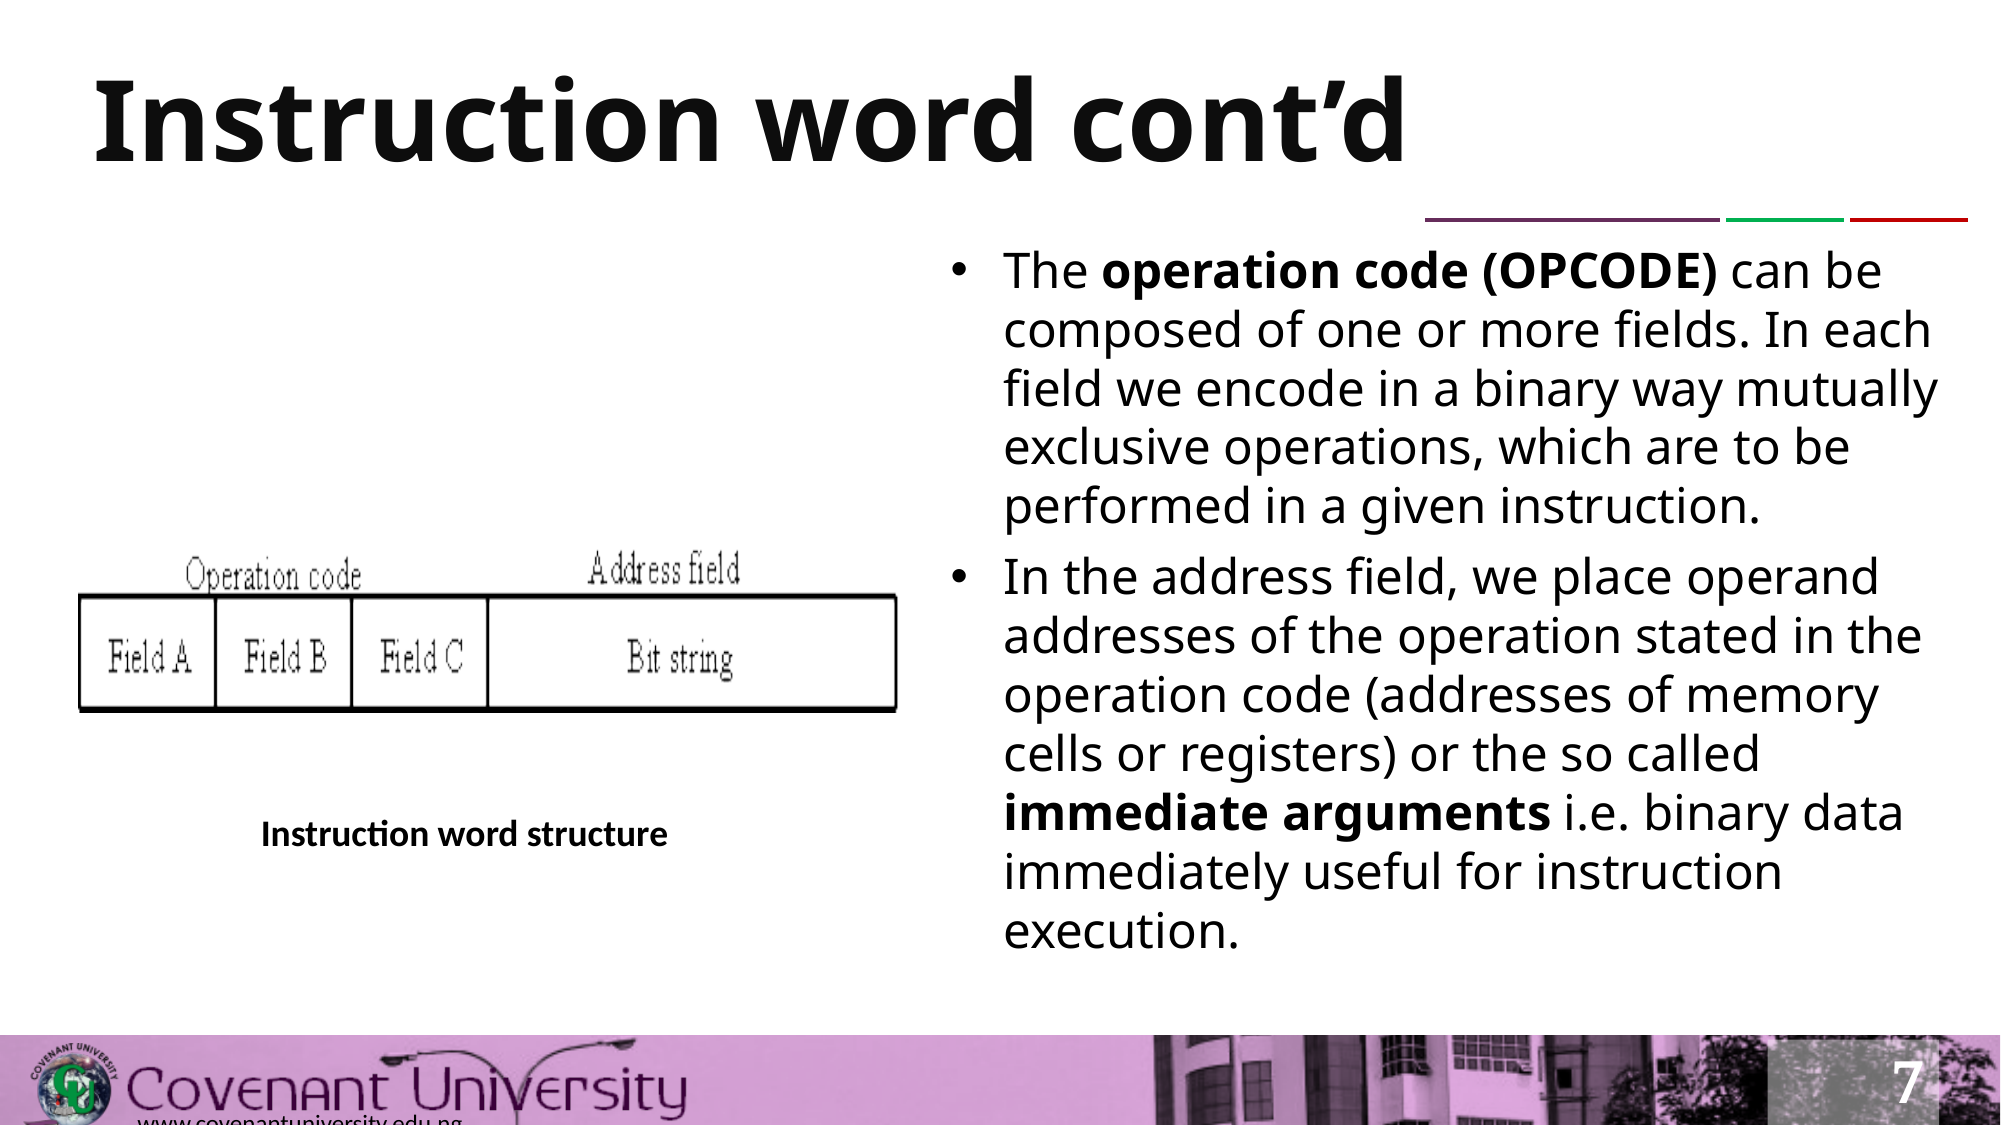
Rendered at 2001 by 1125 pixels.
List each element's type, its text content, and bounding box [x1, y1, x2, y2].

title Instruction word cont’d [74, 20, 2000, 213]
picture [23, 1036, 1071, 1125]
list The operation code (OPCODE) can be composed of one or more fields. In each field we encode in a binary way mutually exclusive operations, which are to be performed in a given instruction. In the address field, we place operand addresses of the operation stated in the operation code (addresses of memory cells or registers) or the so called immediate arguments i.e. binary data immediately useful for instruction execution. [935, 231, 1961, 1024]
text_box Instruction word structure [167, 801, 762, 861]
picture [78, 542, 900, 713]
